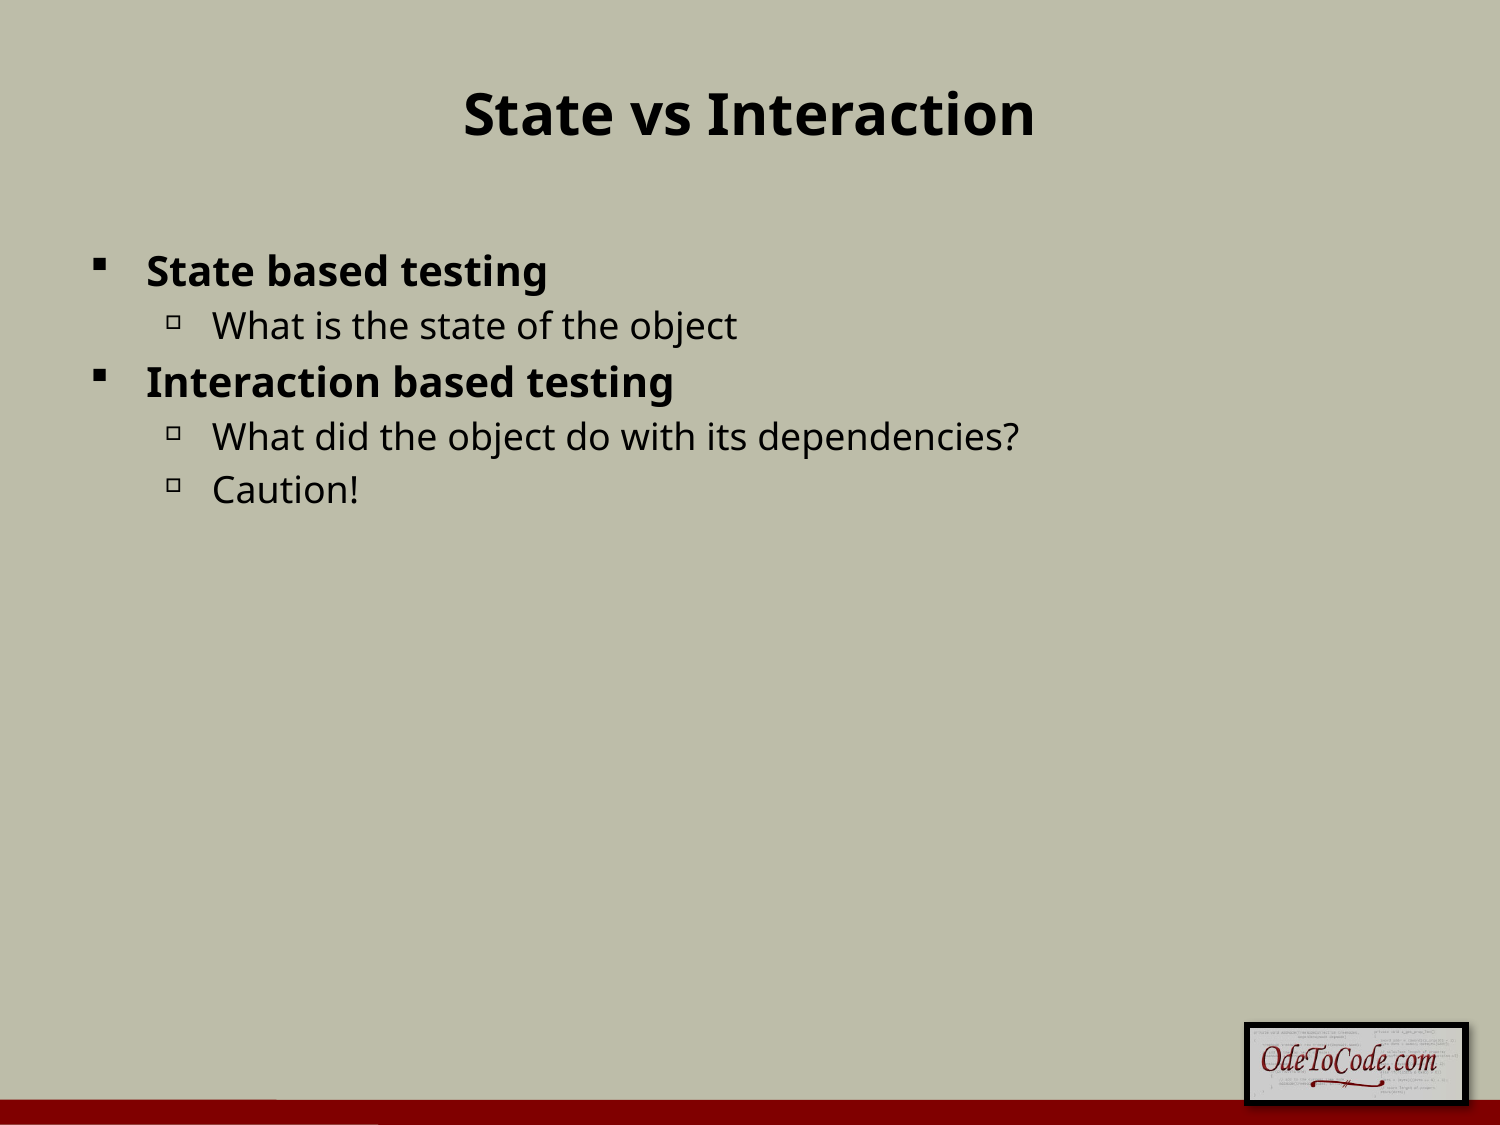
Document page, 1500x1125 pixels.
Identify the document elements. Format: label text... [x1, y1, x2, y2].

picture [1250, 1028, 1462, 1100]
list State based testing What is the state of the object Interaction based testing What did the object do with its dependencies? Caution! [74, 237, 1426, 976]
title State vs Interaction [74, 49, 1426, 176]
